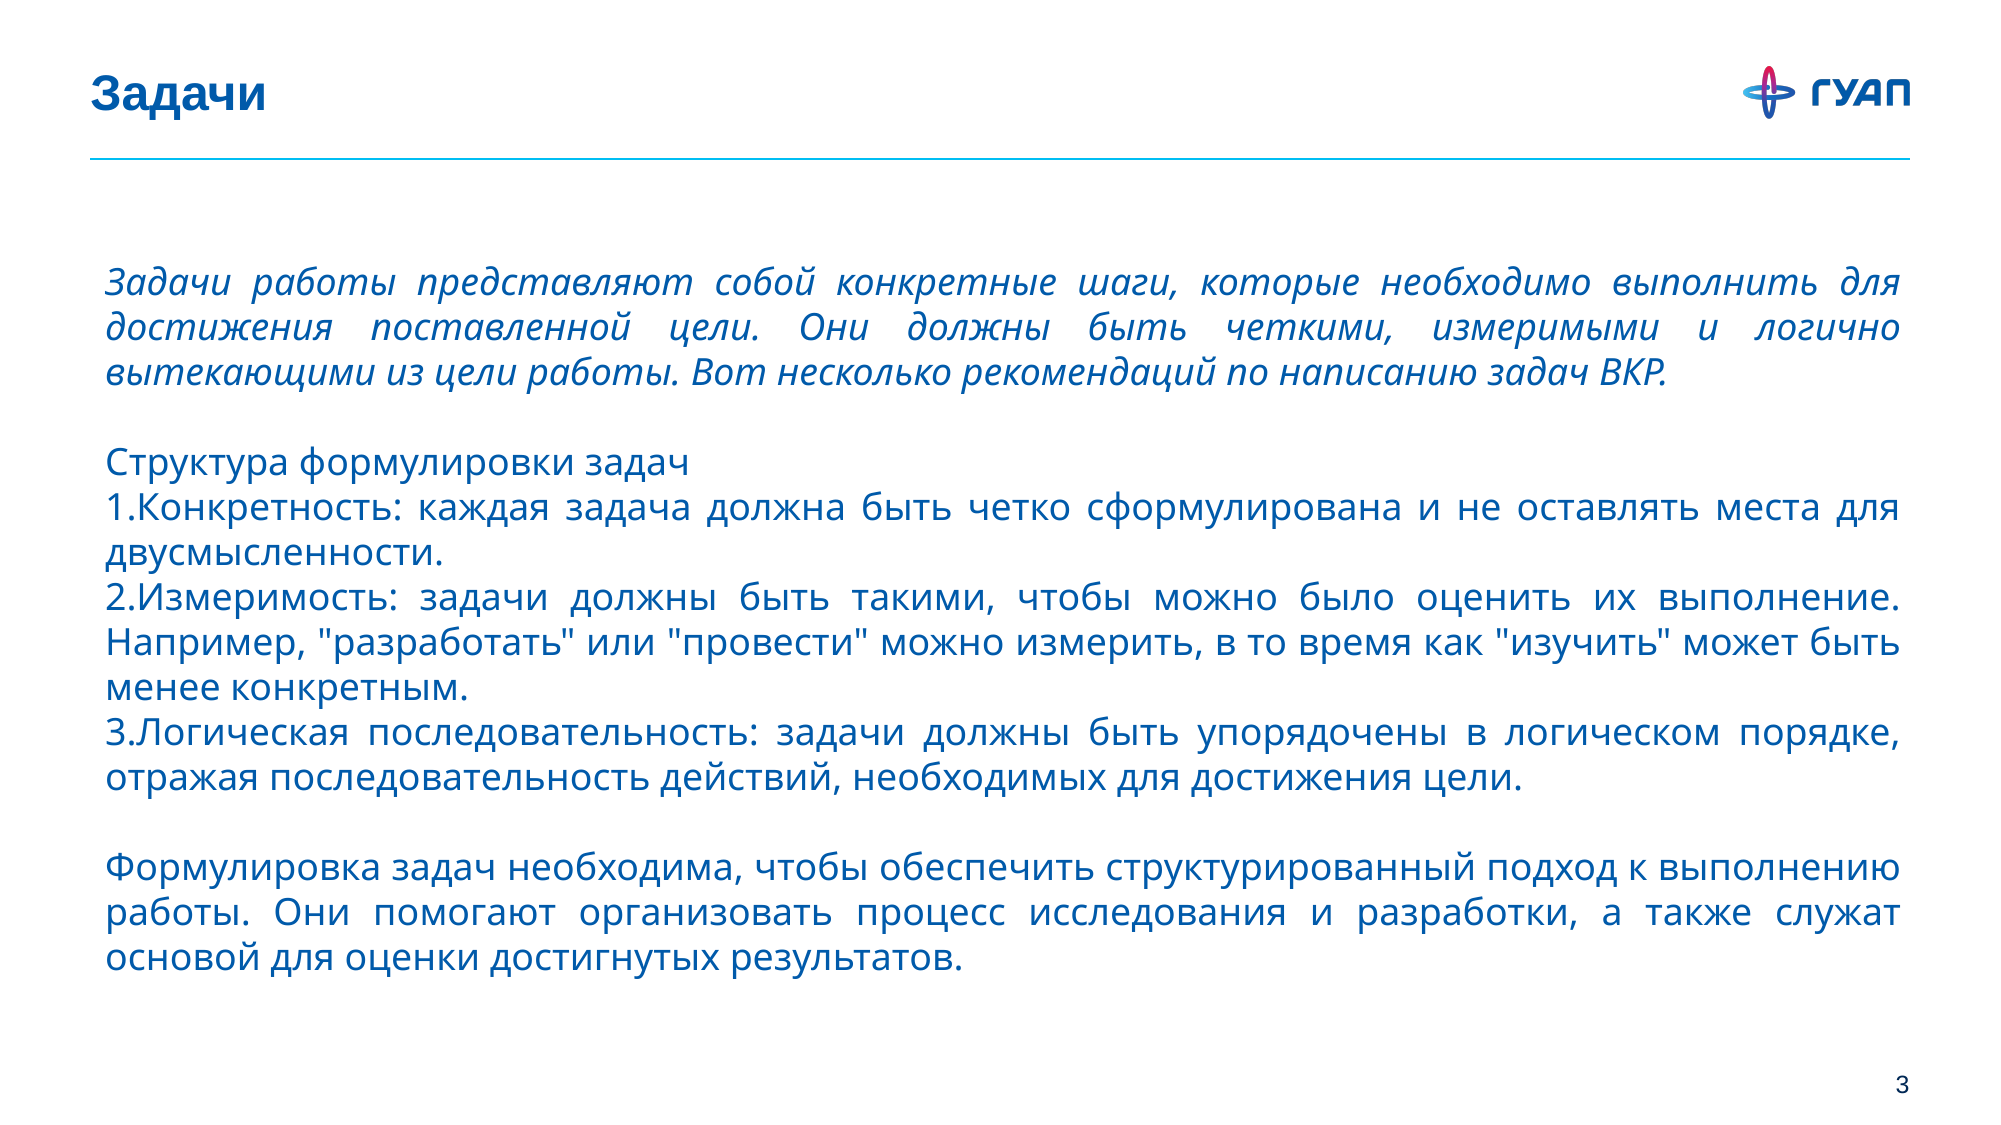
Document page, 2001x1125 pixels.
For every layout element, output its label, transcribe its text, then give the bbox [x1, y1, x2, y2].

text_box Задачи работы представляют собой конкретные шаги, которые необходимо выполнить для достижения поставленной цели. Они должны быть четкими, измеримыми и логично вытекающими из цели работы. Вот несколько рекомендаций по написанию задач ВКР. Структура формулировки задач Конкретность: каждая задача должна быть четко сформулирована и не оставлять места для двусмысленности. Измеримость: задачи должны быть такими, чтобы можно было оценить их выполнение. Например, "разработать" или "провести" можно измерить, в то время как "изучить" может быть менее конкретным. Логическая последовательность: задачи должны быть упорядочены в логическом порядке, отражая последовательность действий, необходимых для достижения цели. Формулировка задач необходима, чтобы обеспечить структурированный подход к выполнению работы. Они помогают организовать процесс исследования и разработки, а также служат основой для оценки достигнутых результатов. [90, 250, 1917, 1031]
picture [1743, 66, 1910, 119]
title Задачи [90, 66, 1667, 122]
